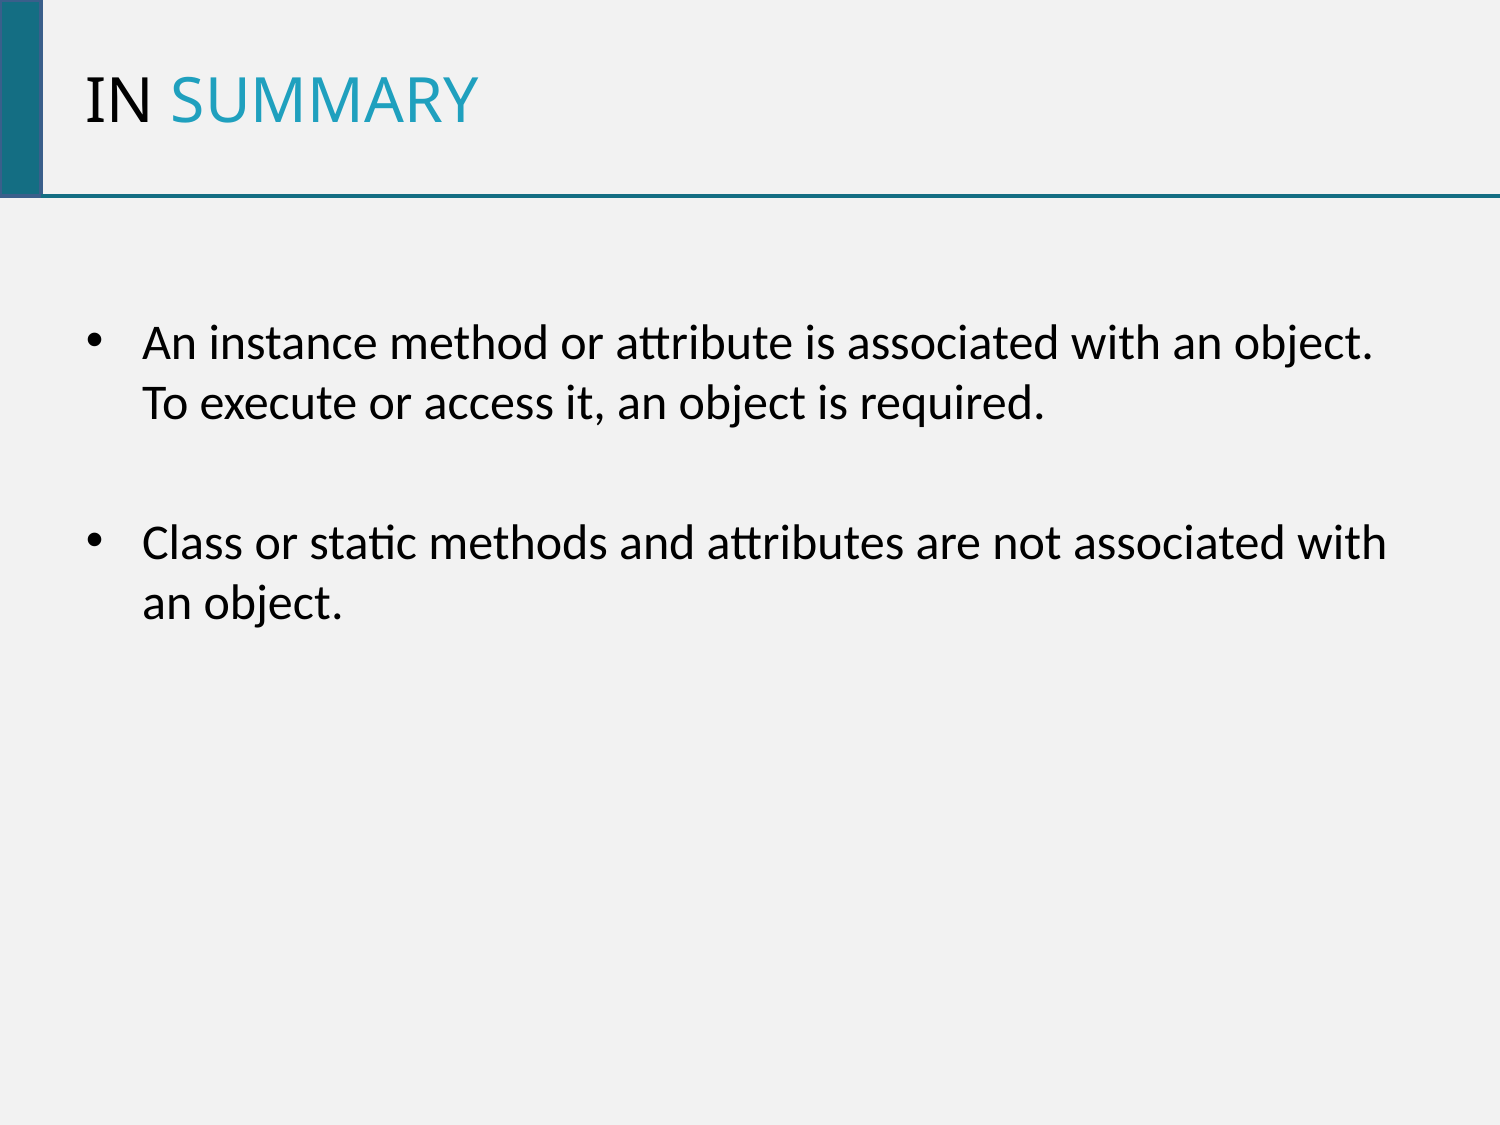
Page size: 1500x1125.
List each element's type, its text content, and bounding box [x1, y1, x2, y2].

list An instance method or attribute is associated with an object. To execute or access it, an object is required. Class or static methods and attributes are not associated with an object. [70, 231, 1430, 1088]
text_box in summary [70, 0, 1294, 194]
text_box [0, 0, 43, 198]
